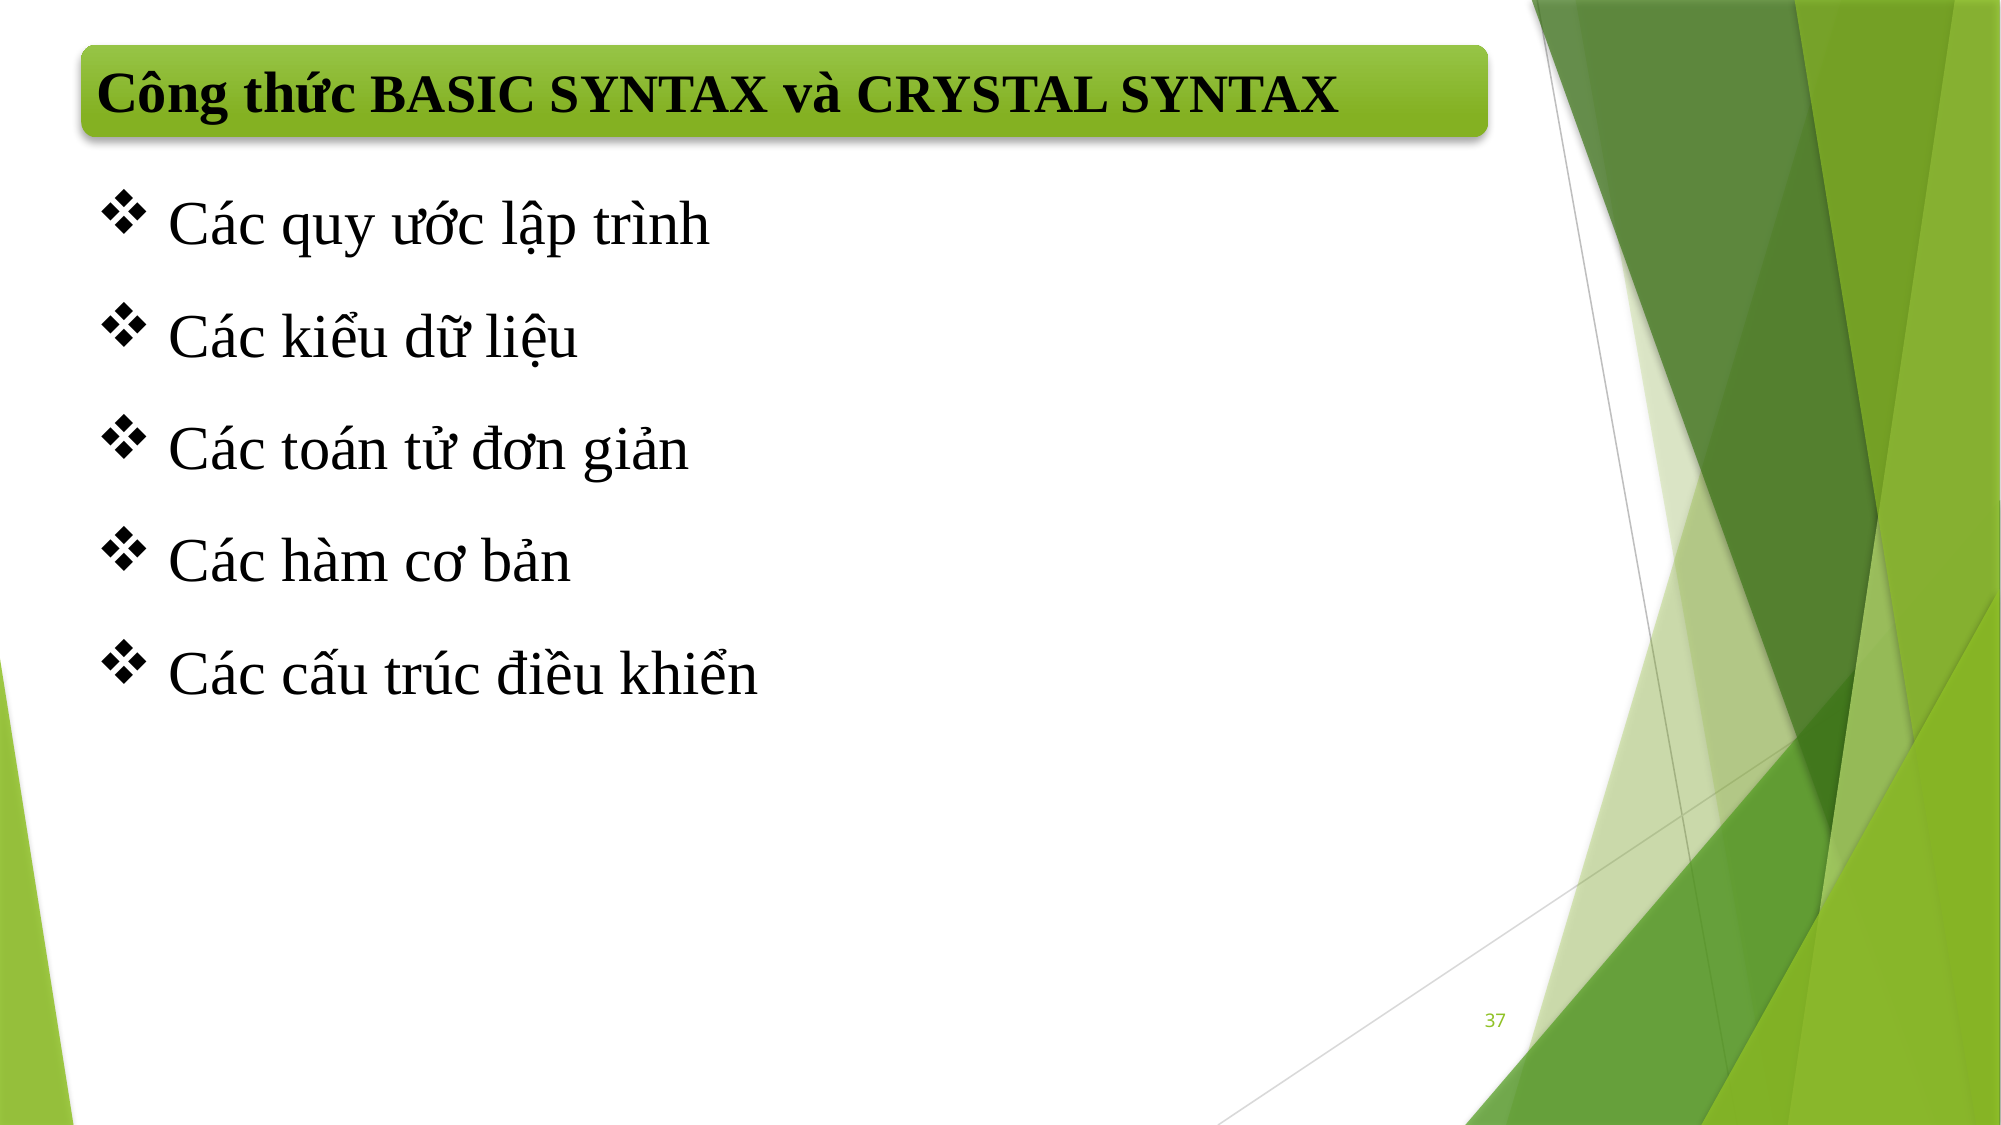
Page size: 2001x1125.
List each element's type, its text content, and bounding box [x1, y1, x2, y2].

text_box Các quy ước lập trình Các kiểu dữ liệu Các toán tử đơn giản Các hàm cơ bản Các cấu trúc điều khiển [81, 137, 1489, 715]
text_box Công thức BASIC SYNTAX và CRYSTAL SYNTAX [81, 46, 1455, 131]
slide_number 37 [1409, 991, 1522, 1051]
text_box [84, 44, 1489, 137]
